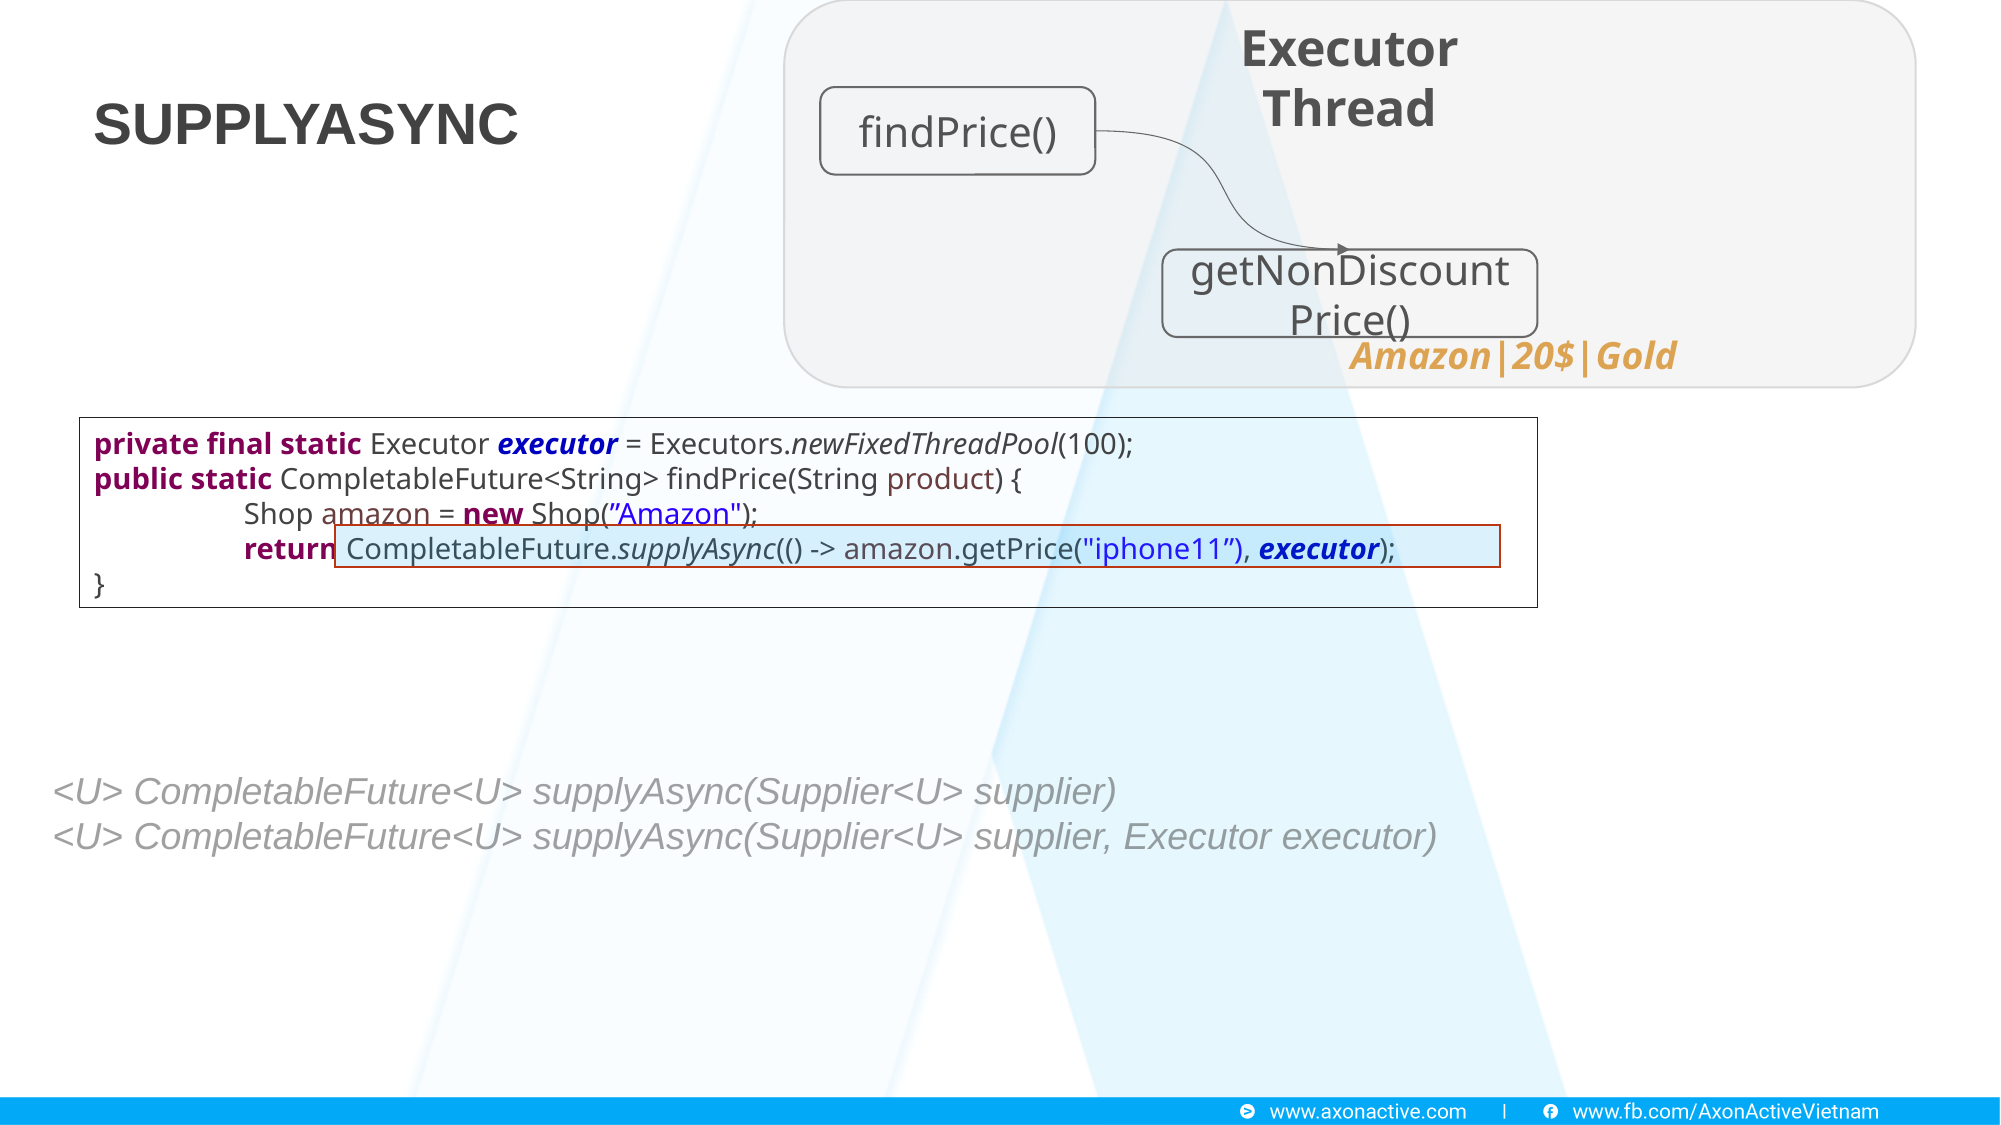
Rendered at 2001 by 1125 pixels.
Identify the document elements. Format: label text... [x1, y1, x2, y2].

picture [1241, 1105, 1254, 1118]
picture [0, 0, 2001, 1125]
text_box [1095, 130, 1350, 250]
text_box [334, 524, 1501, 568]
text_box private final static Executor executor = Executors.newFixedThreadPool(100); public static CompletableFuture<String> findPrice(String product) { Shop amazon = new Shop(”Amazon"); return CompletableFuture.supplyAsync(() -> amazon.getPrice("iphone11”), executor); } [79, 417, 1538, 608]
text_box <U> CompletableFuture<U> supplyAsync(Supplier<U> supplier) <U> CompletableFuture<U> supplyAsync(Supplier<U> supplier, Executor executor) [37, 759, 1538, 865]
text_box SUPPLYASYNC [79, 87, 591, 162]
picture [1544, 1105, 1557, 1118]
text_box [783, 0, 1917, 389]
